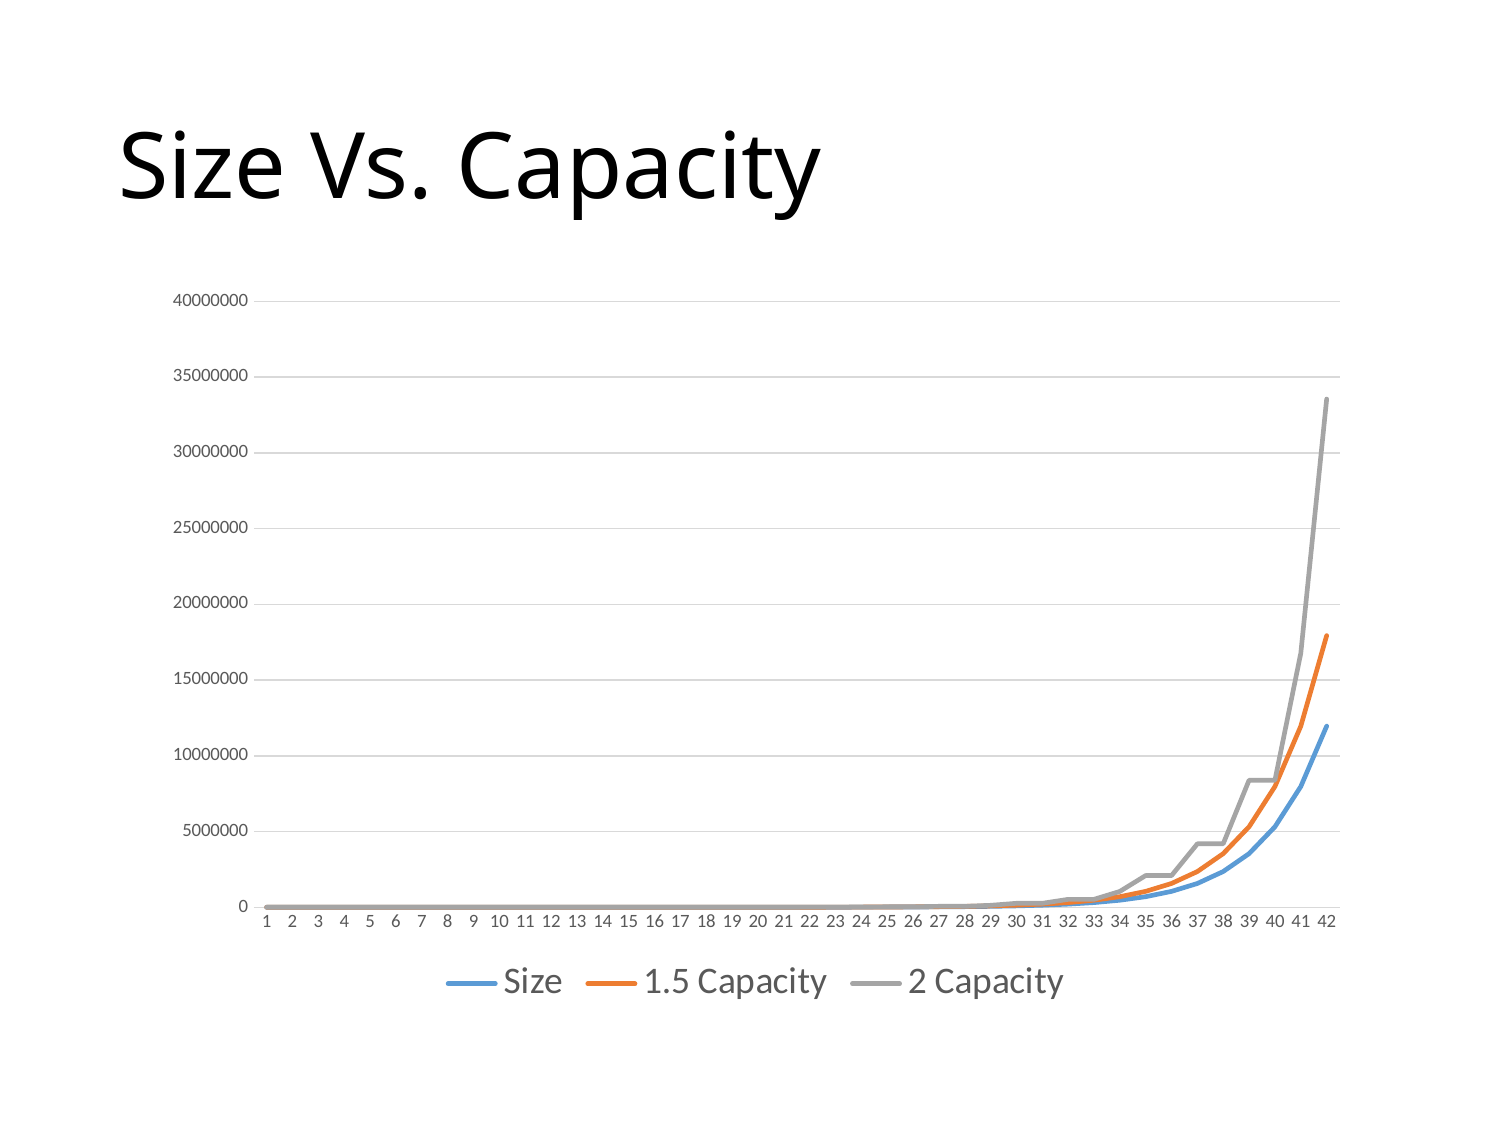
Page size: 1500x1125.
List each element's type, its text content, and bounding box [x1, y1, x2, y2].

chart [148, 277, 1364, 1011]
title Size Vs. Capacity [103, 59, 1397, 278]
